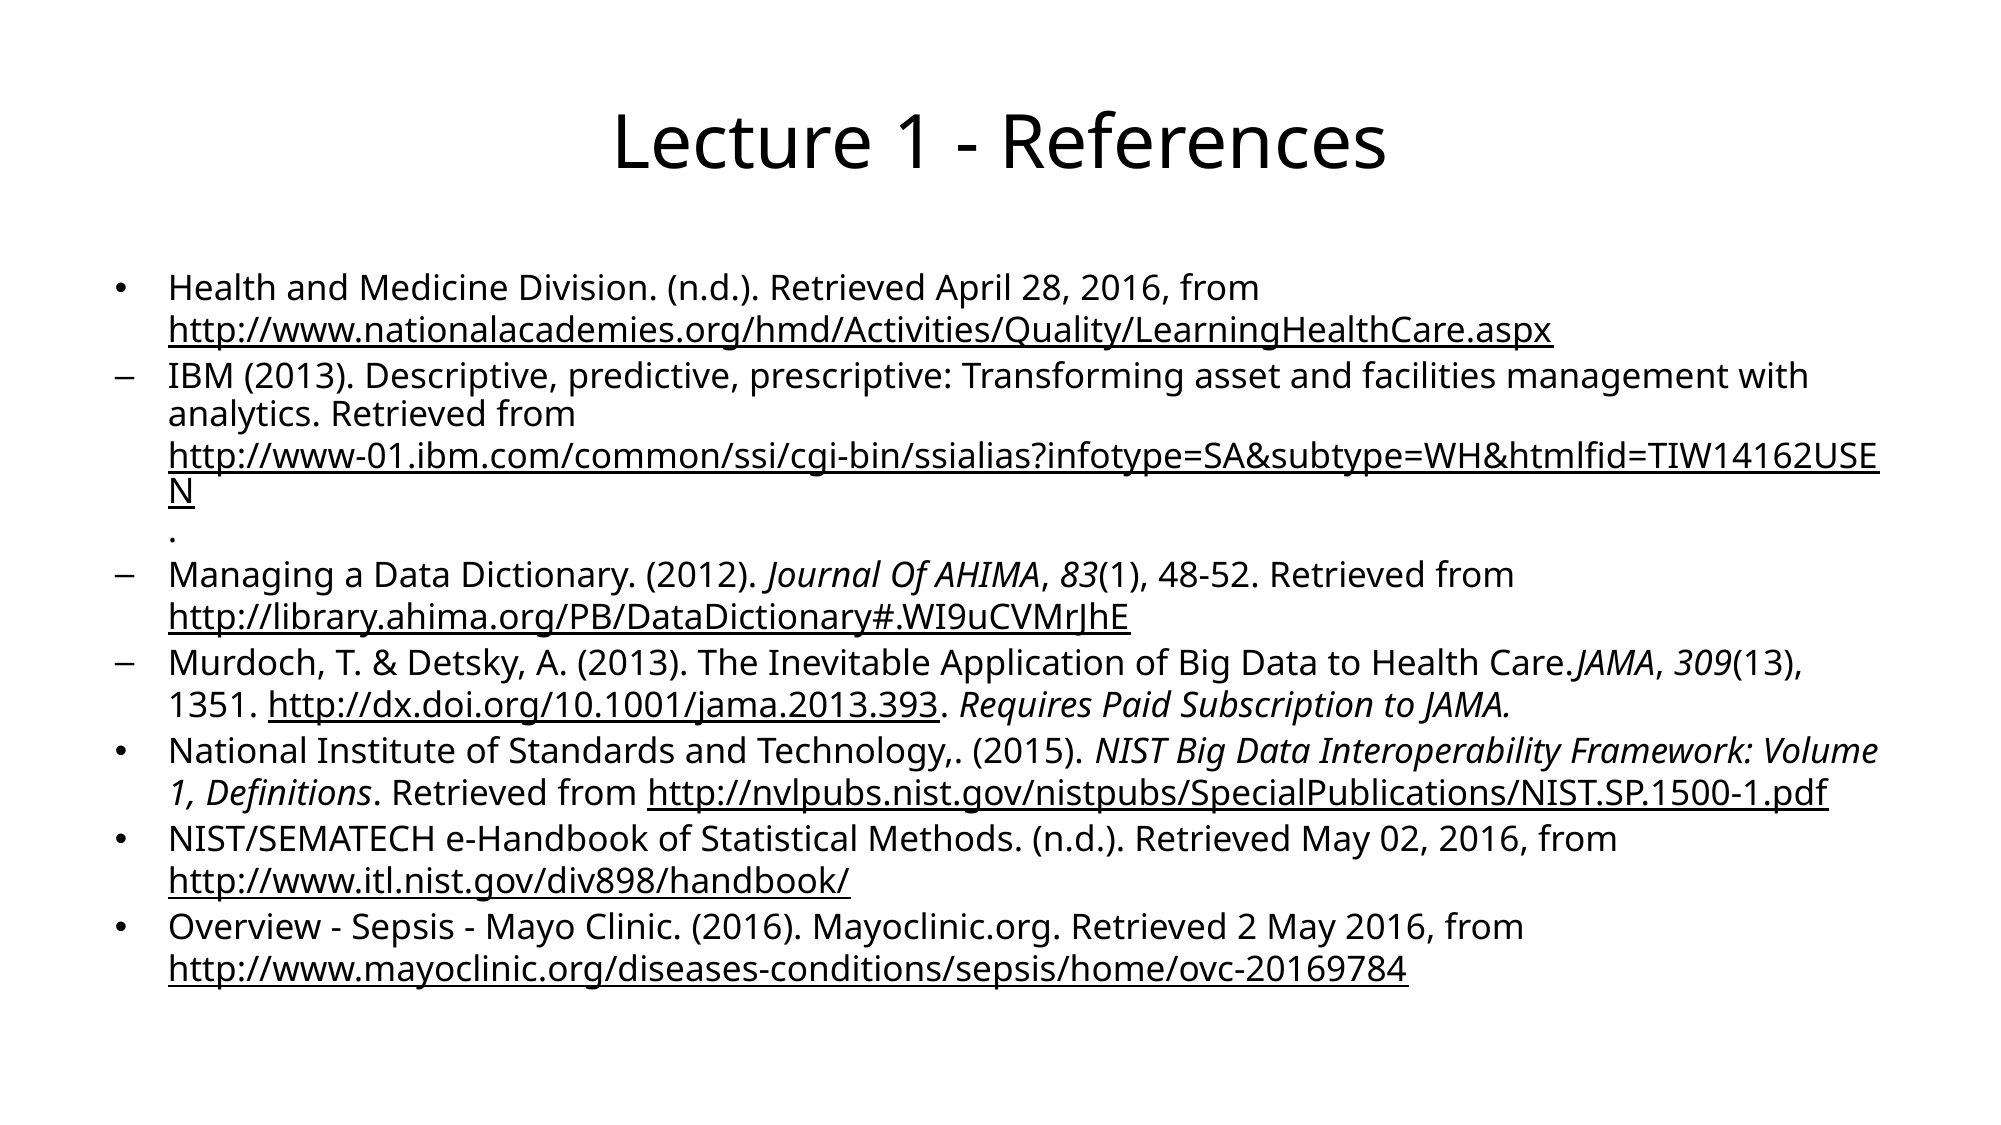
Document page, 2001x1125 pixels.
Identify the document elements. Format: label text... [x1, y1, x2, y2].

list Health and Medicine Division. (n.d.). Retrieved April 28, 2016, from http://www.nationalacademies.org/hmd/Activities/Quality/LearningHealthCare.aspx IBM (2013). Descriptive, predictive, prescriptive: Transforming asset and facilities management with analytics. Retrieved from http://www-01.ibm.com/common/ssi/cgi-bin/ssialias?infotype=SA&subtype=WH&htmlfid=TIW14162USEN. Managing a Data Dictionary. (2012). Journal Of AHIMA, 83(1), 48-52. Retrieved from http://library.ahima.org/PB/DataDictionary#.WI9uCVMrJhE Murdoch, T. & Detsky, A. (2013). The Inevitable Application of Big Data to Health Care.JAMA, 309(13), 1351. http://dx.doi.org/10.1001/jama.2013.393. Requires Paid Subscription to JAMA. National Institute of Standards and Technology,. (2015). NIST Big Data Interoperability Framework: Volume 1, Definitions. Retrieved from http://nvlpubs.nist.gov/nistpubs/SpecialPublications/NIST.SP.1500-1.pdf NIST/SEMATECH e-Handbook of Statistical Methods. (n.d.). Retrieved May 02, 2016, from http://www.itl.nist.gov/div898/handbook/ Overview - Sepsis - Mayo Clinic. (2016). Mayoclinic.org. Retrieved 2 May 2016, from http://www.mayoclinic.org/diseases-conditions/sepsis/home/ovc-20169784 [99, 262, 1900, 1005]
title Lecture 1 - References [99, 45, 1900, 233]
